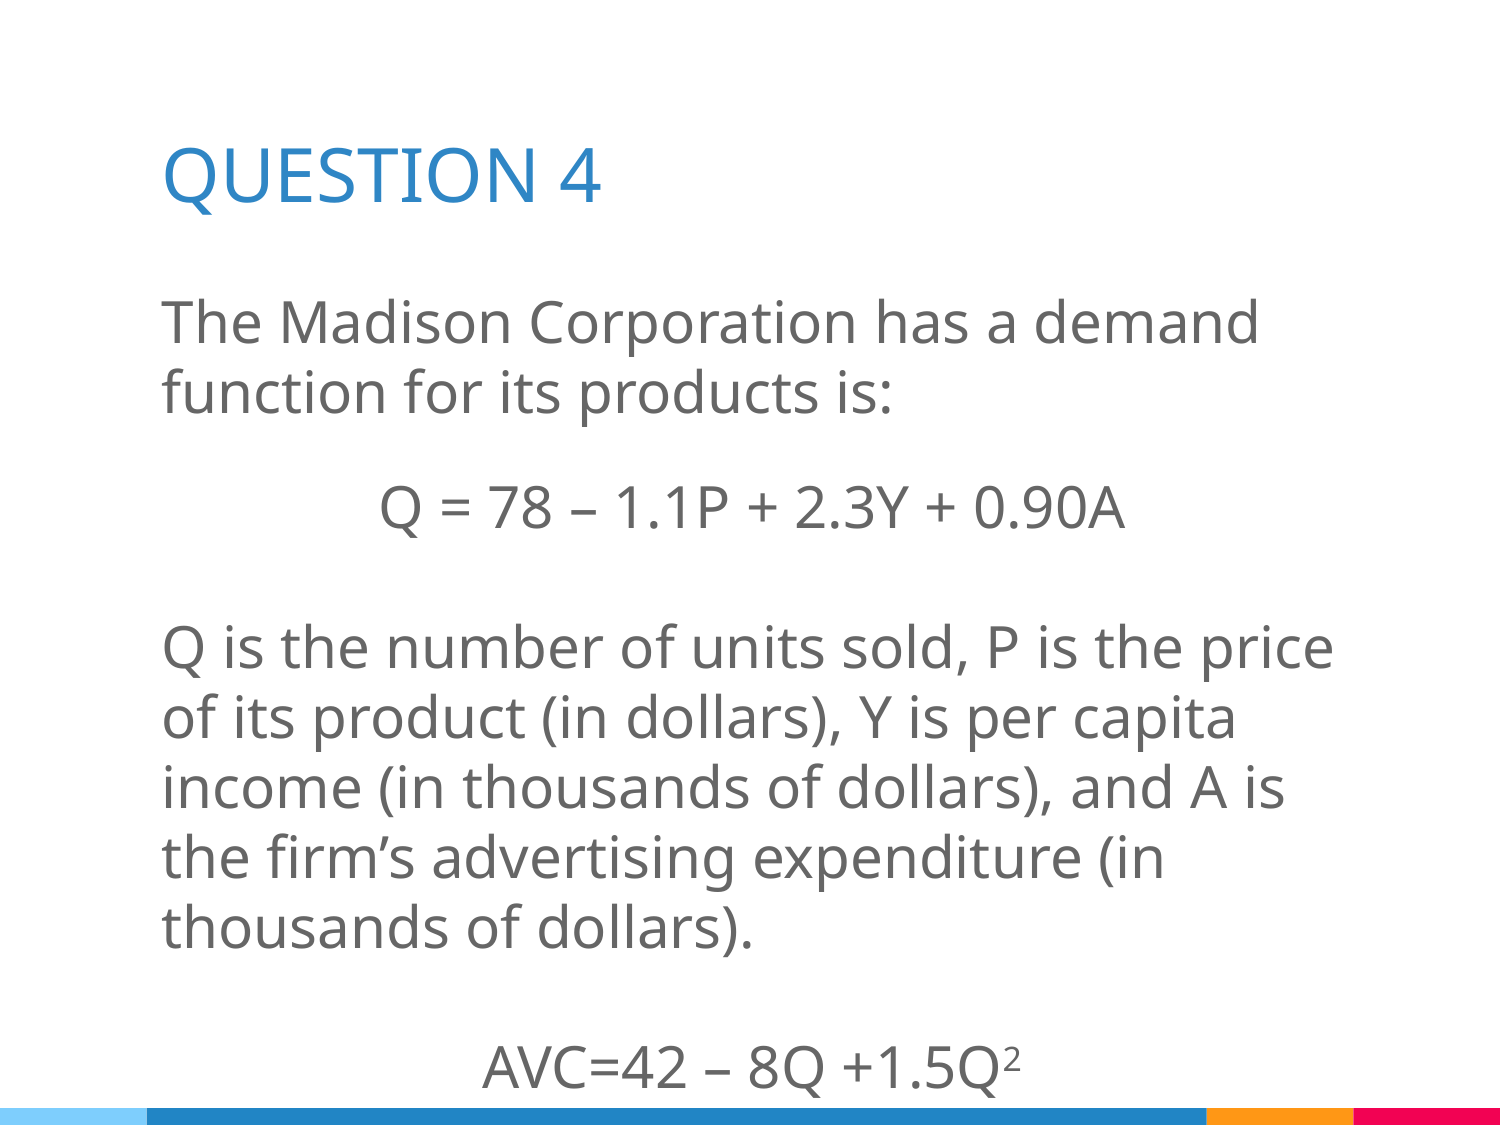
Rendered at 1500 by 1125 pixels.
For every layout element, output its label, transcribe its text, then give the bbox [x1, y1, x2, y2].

title QUESTION 4 [146, 45, 1207, 233]
list The Madison Corporation has a demand function for its products is: Q = 78 – 1.1P + 2.3Y + 0.90A Q is the number of units sold, P is the price of its product (in dollars), Y is per capita income (in thousands of dollars), and A is the firm’s advertising expenditure (in thousands of dollars). AVC=42 – 8Q +1.5Q2 [146, 270, 1358, 1078]
